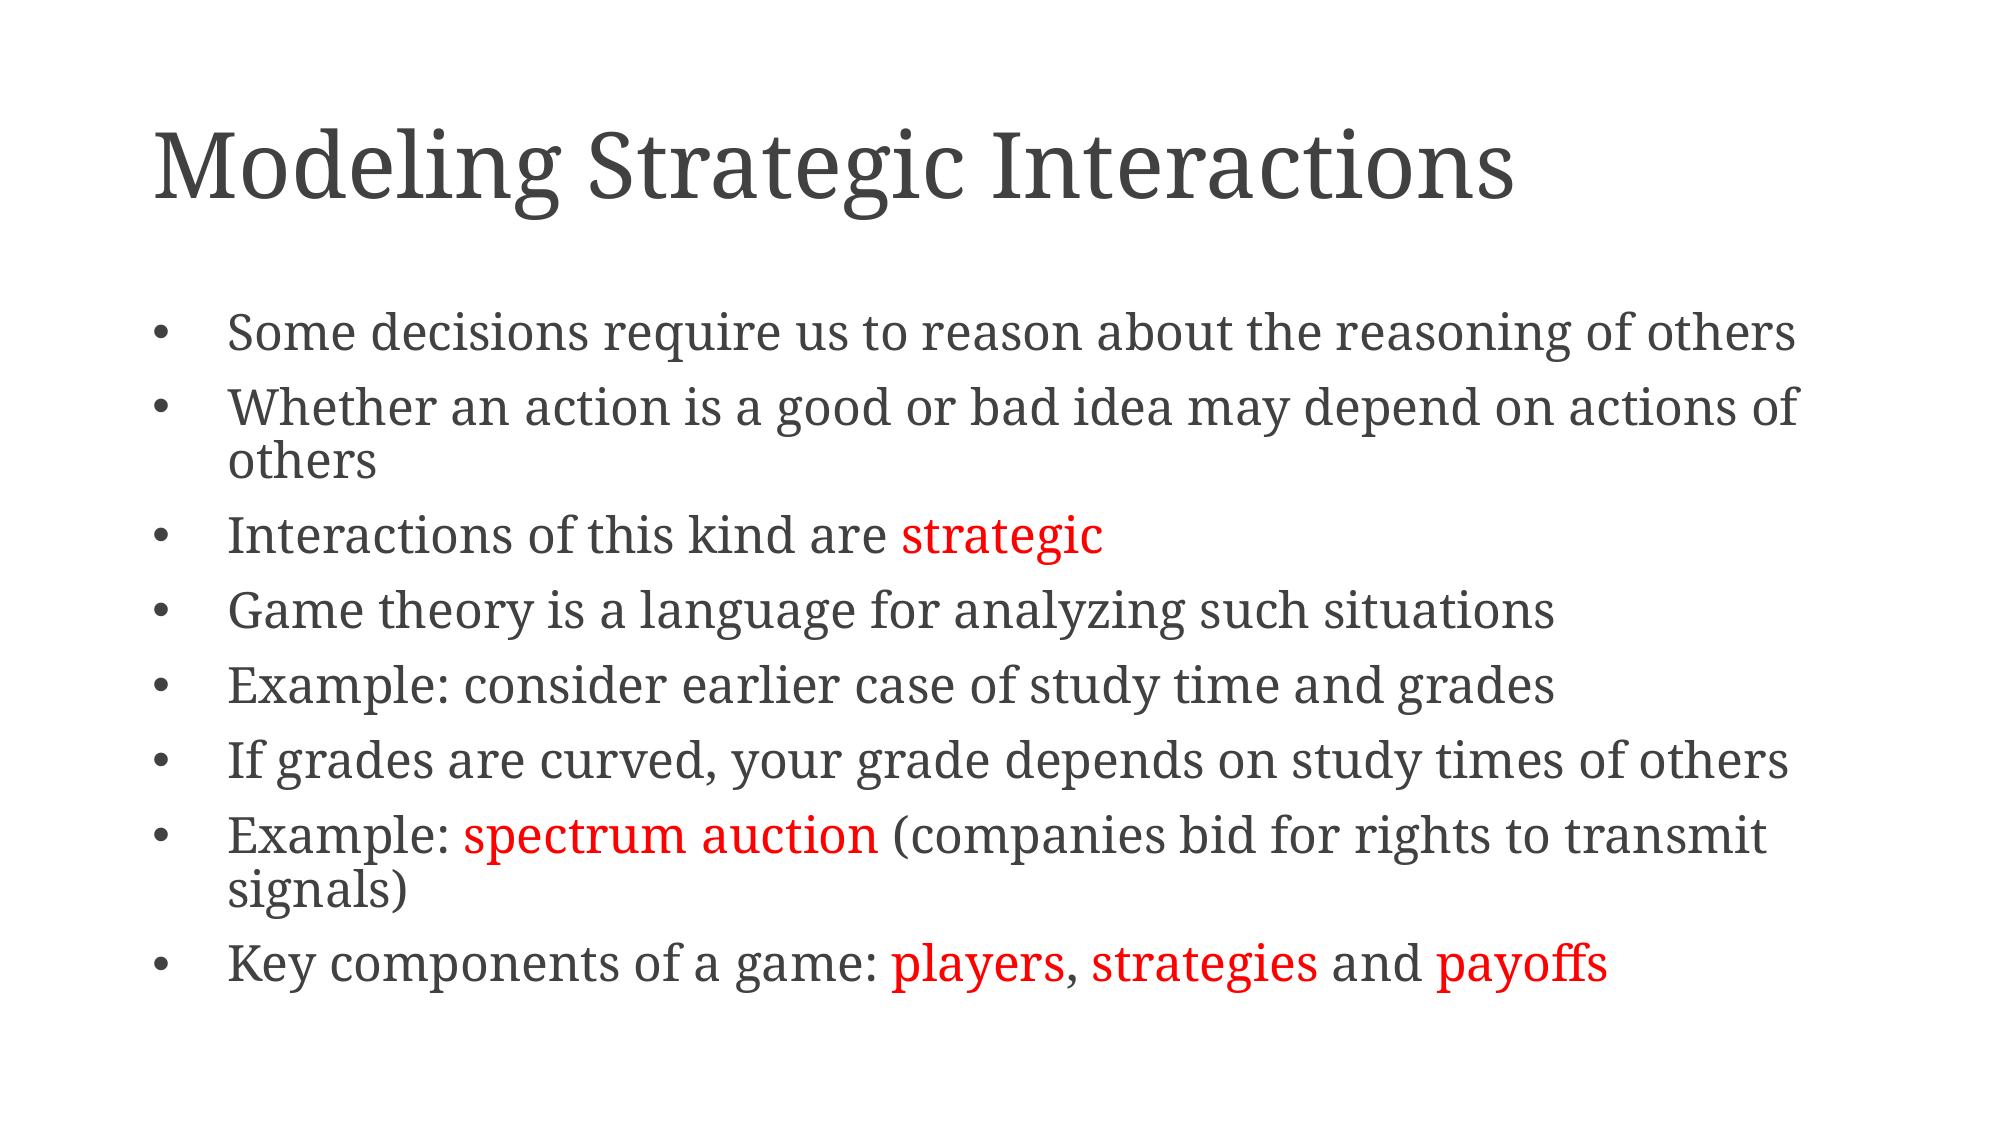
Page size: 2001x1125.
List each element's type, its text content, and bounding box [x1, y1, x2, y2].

title Modeling Strategic Interactions [137, 59, 1863, 278]
list Some decisions require us to reason about the reasoning of others Whether an action is a good or bad idea may depend on actions of others Interactions of this kind are strategic Game theory is a language for analyzing such situations Example: consider earlier case of study time and grades If grades are curved, your grade depends on study times of others Example: spectrum auction (companies bid for rights to transmit signals) Key components of a game: players, strategies and payoffs [137, 299, 1863, 1014]
